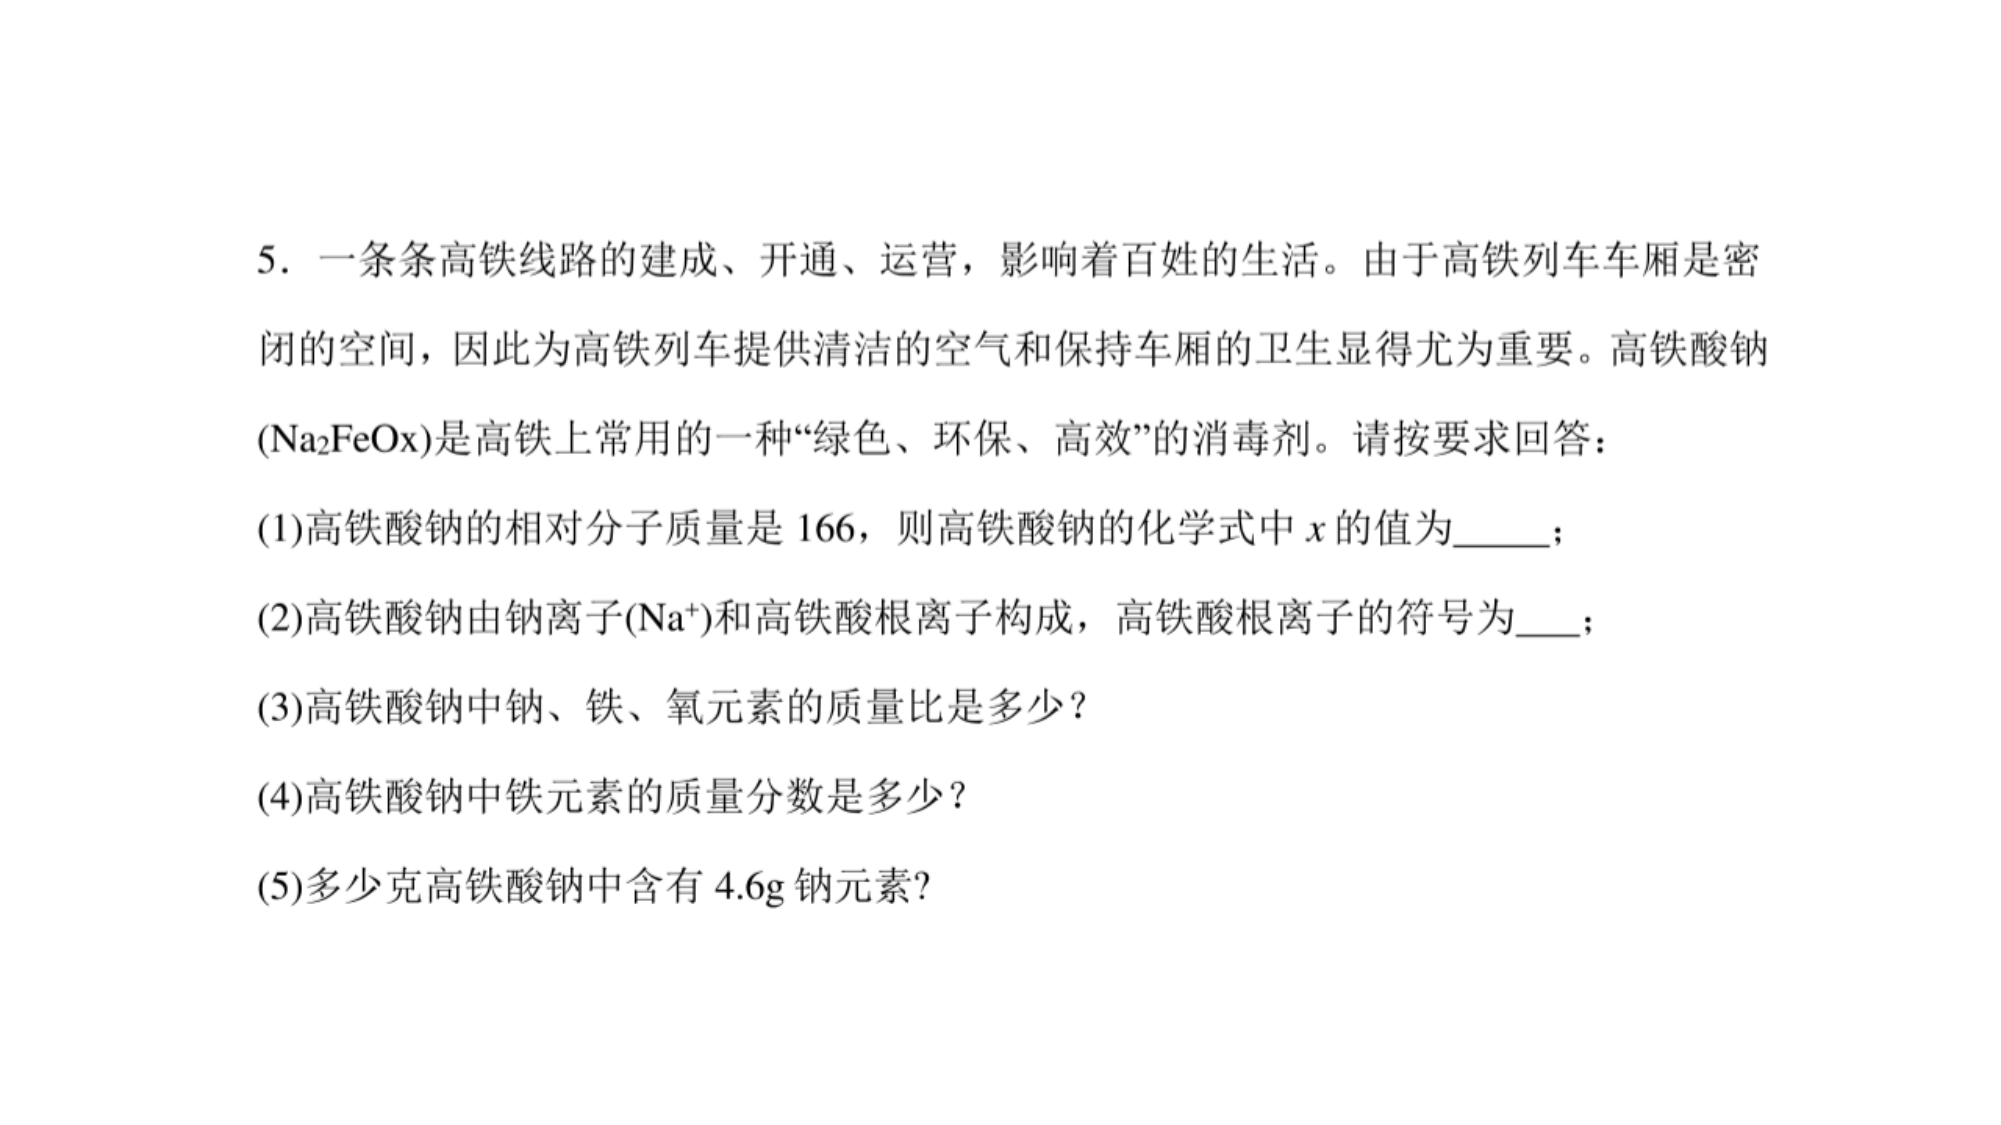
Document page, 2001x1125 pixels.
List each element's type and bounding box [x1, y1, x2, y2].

picture [191, 196, 1809, 929]
